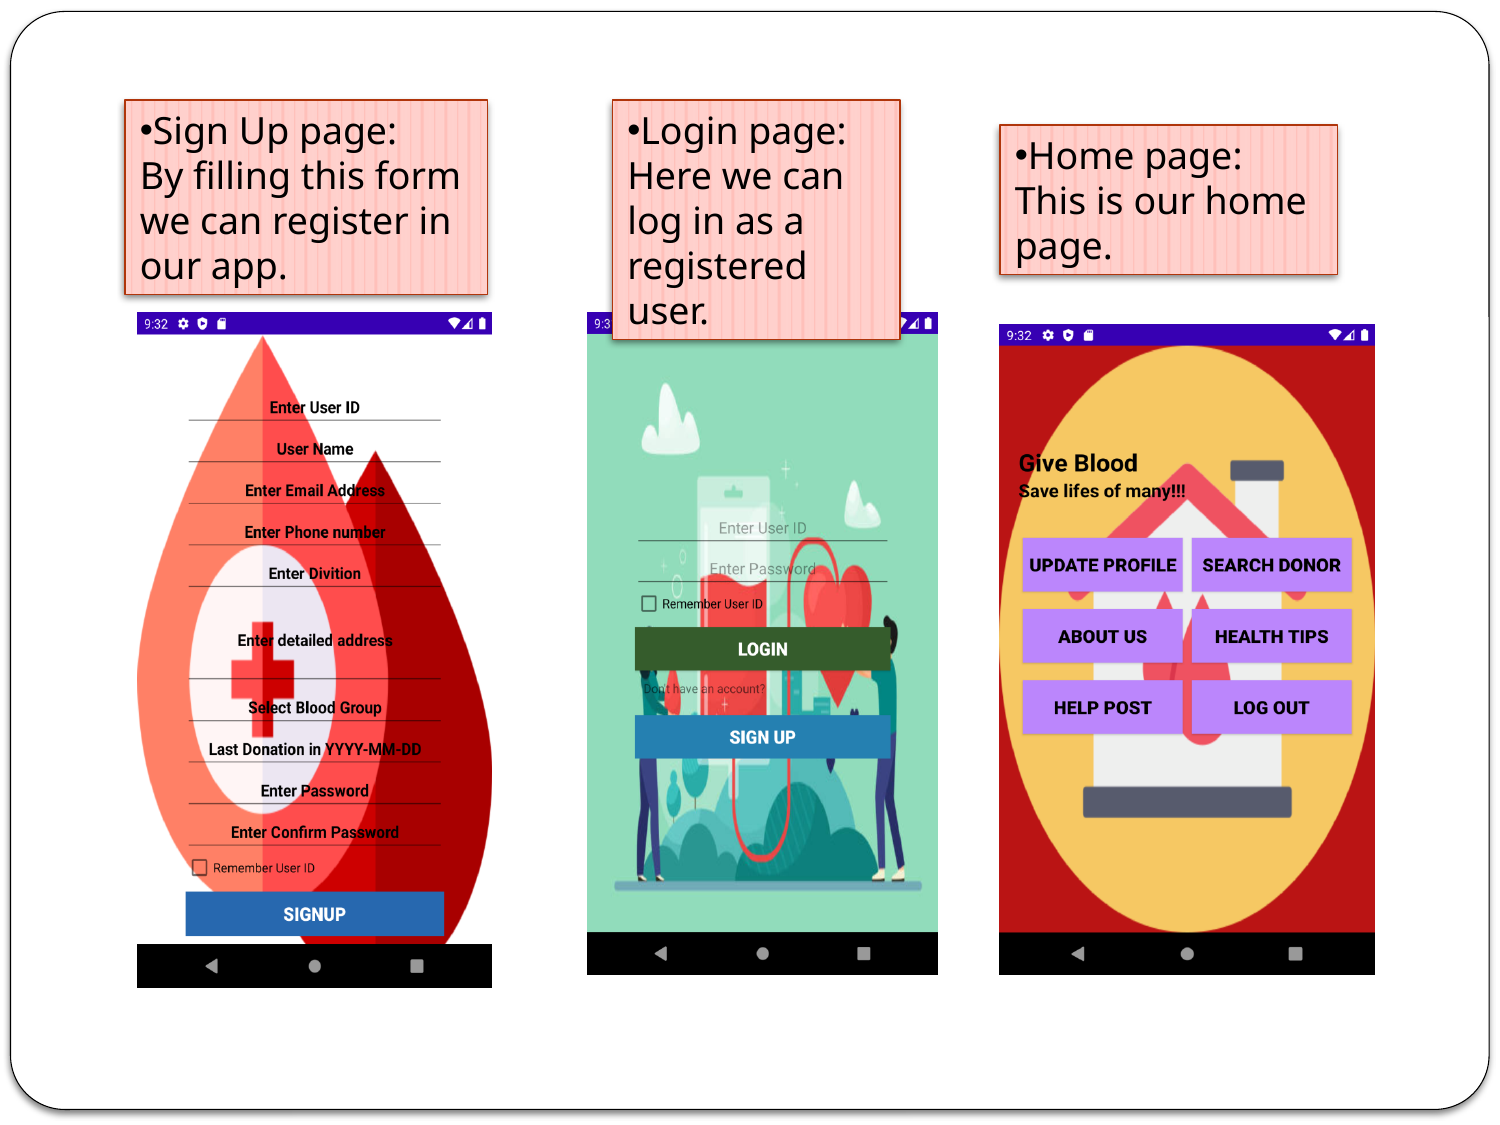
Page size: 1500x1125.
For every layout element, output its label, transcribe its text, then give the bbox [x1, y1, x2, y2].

text_box Sign Up page: By filling this form we can register in our app. [124, 99, 488, 295]
picture [587, 312, 938, 976]
picture [999, 324, 1376, 976]
picture [137, 312, 492, 988]
text_box Home page: This is our home page. [999, 124, 1338, 275]
text_box Login page: Here we can log in as a registered user. [612, 99, 901, 310]
